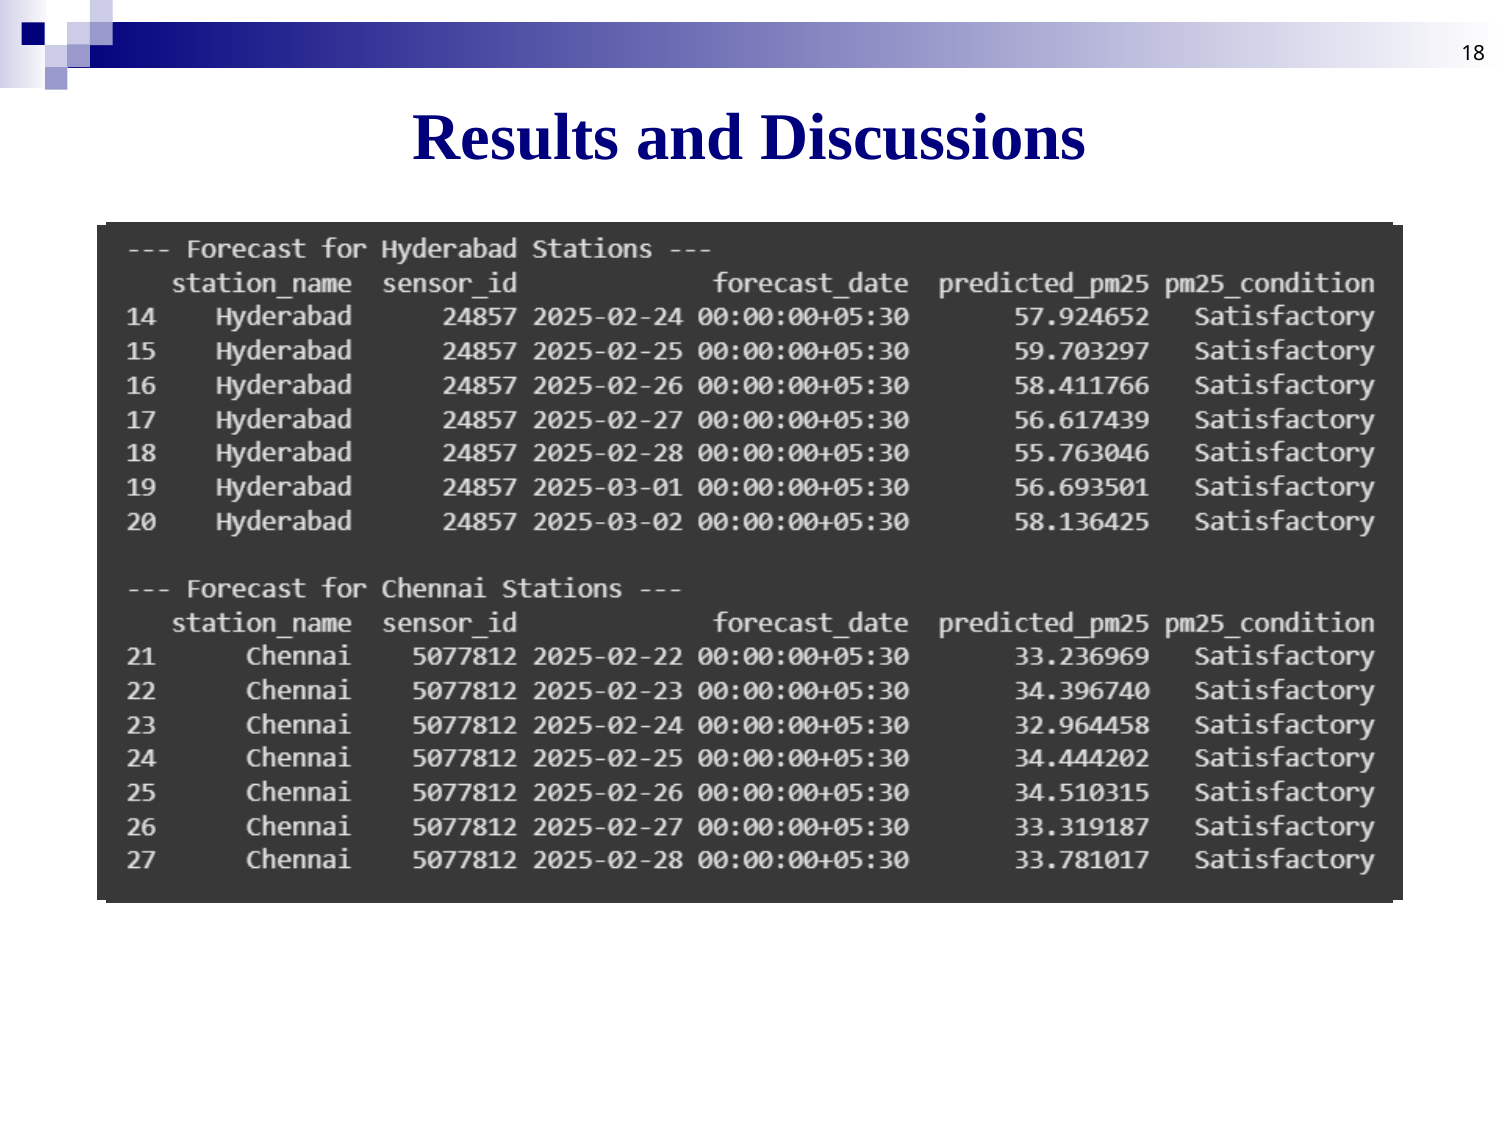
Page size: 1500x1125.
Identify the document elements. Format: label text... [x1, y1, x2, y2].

picture [97, 222, 1403, 903]
title Results and Discussions [0, 20, 1500, 246]
slide_number 18 [1149, 0, 1500, 75]
